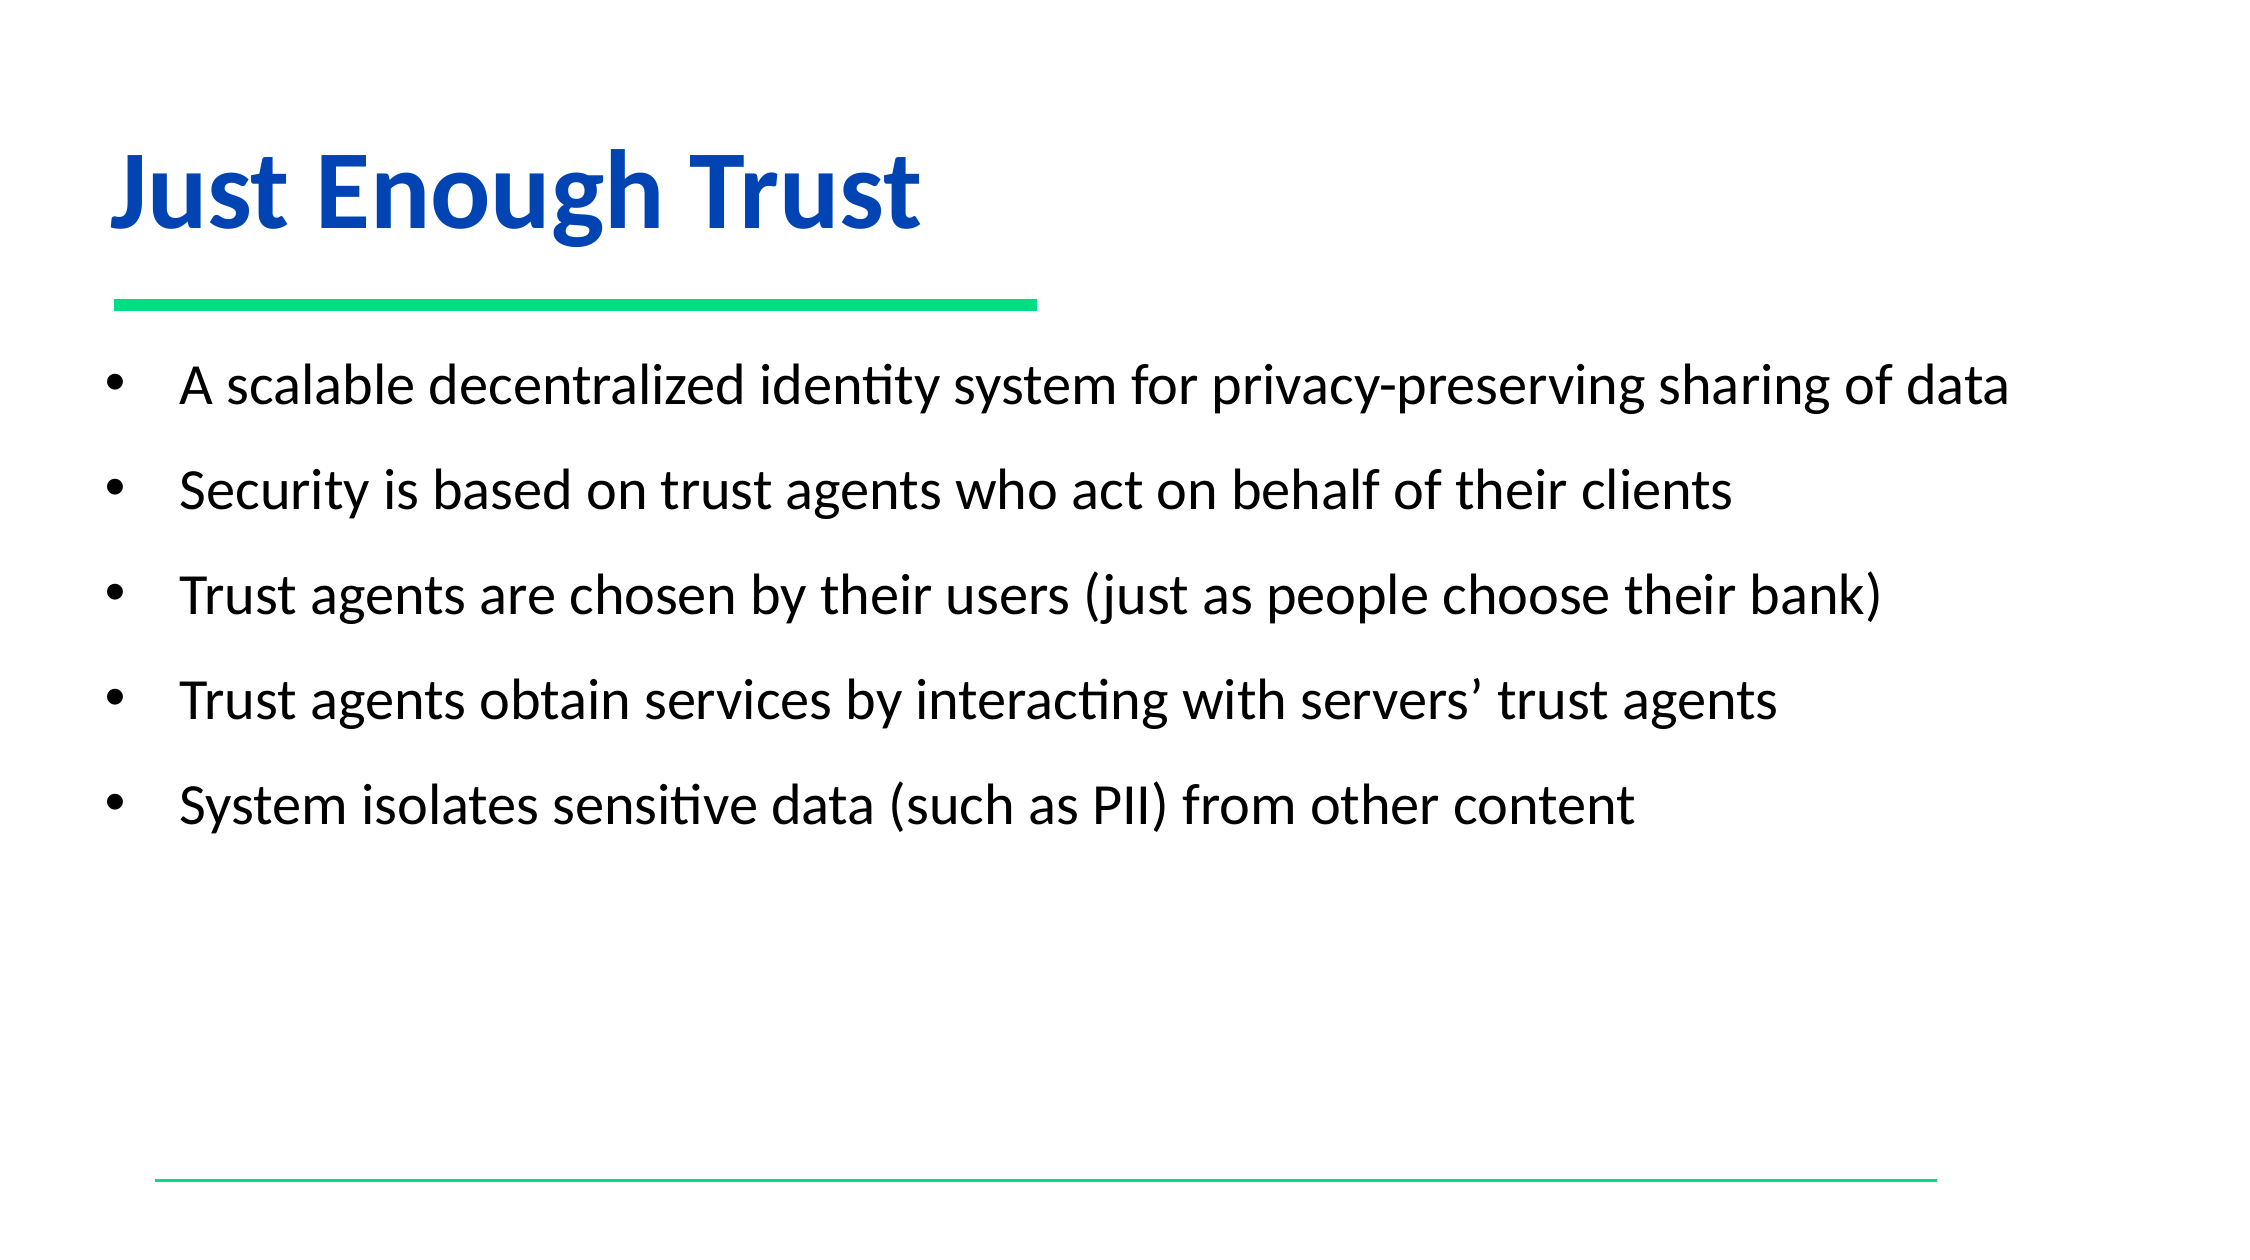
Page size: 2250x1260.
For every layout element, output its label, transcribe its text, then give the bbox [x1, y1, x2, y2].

text_box A scalable decentralized identity system for privacy-preserving sharing of data Security is based on trust agents who act on behalf of their clients Trust agents are chosen by their users (just as people choose their bank) Trust agents obtain services by interacting with servers’ trust agents System isolates sensitive data (such as PII) from other content [90, 338, 2126, 1039]
text_box Just Enough Trust [87, 104, 2163, 263]
